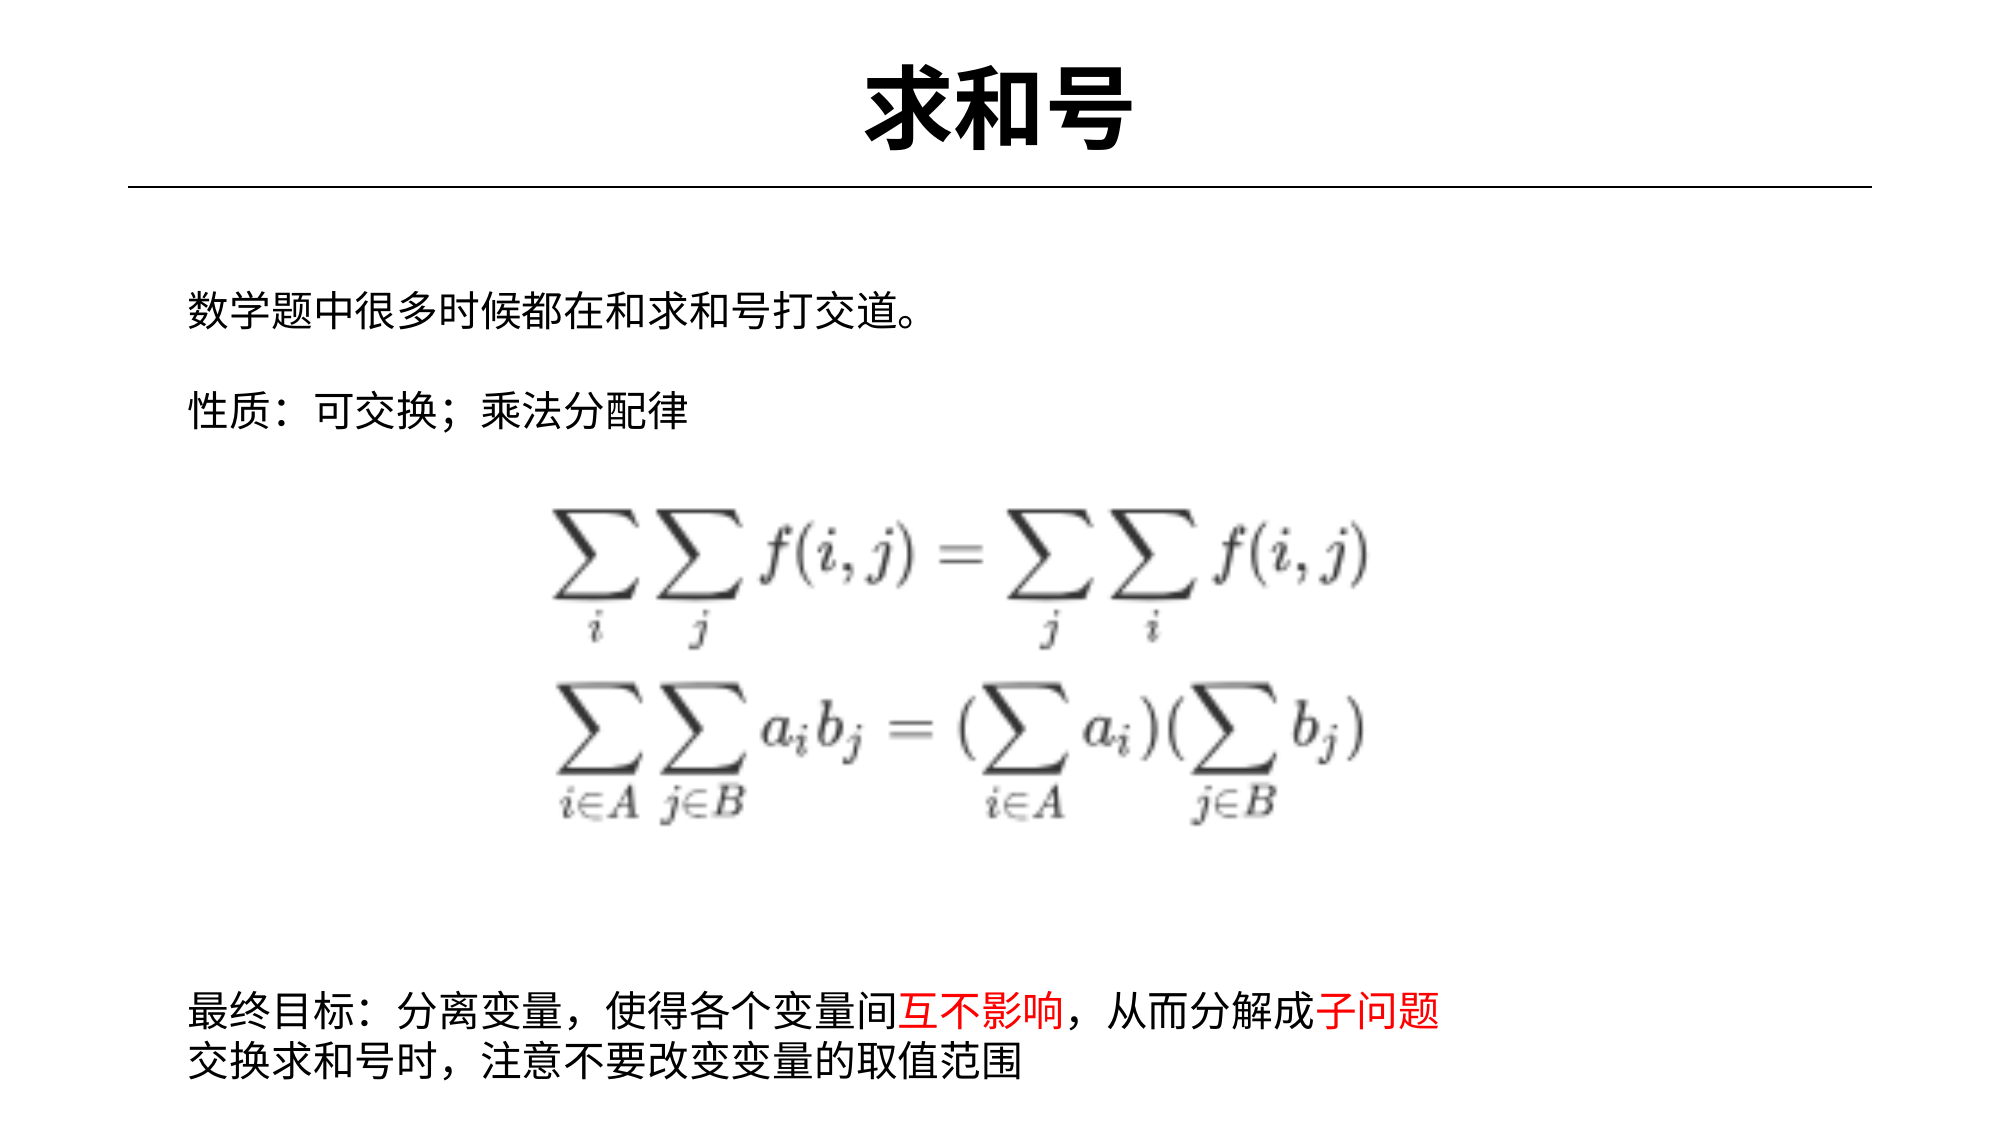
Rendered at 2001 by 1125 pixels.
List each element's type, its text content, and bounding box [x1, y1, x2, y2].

picture [529, 482, 1471, 848]
title 求和号 [249, 18, 1750, 171]
text_box 数学题中很多时候都在和求和号打交道。 性质：可交换；乘法分配律 最终目标：分离变量，使得各个变量间互不影响，从而分解成子问题 交换求和号时，注意不要改变变量的取值范围 [173, 277, 1827, 1125]
